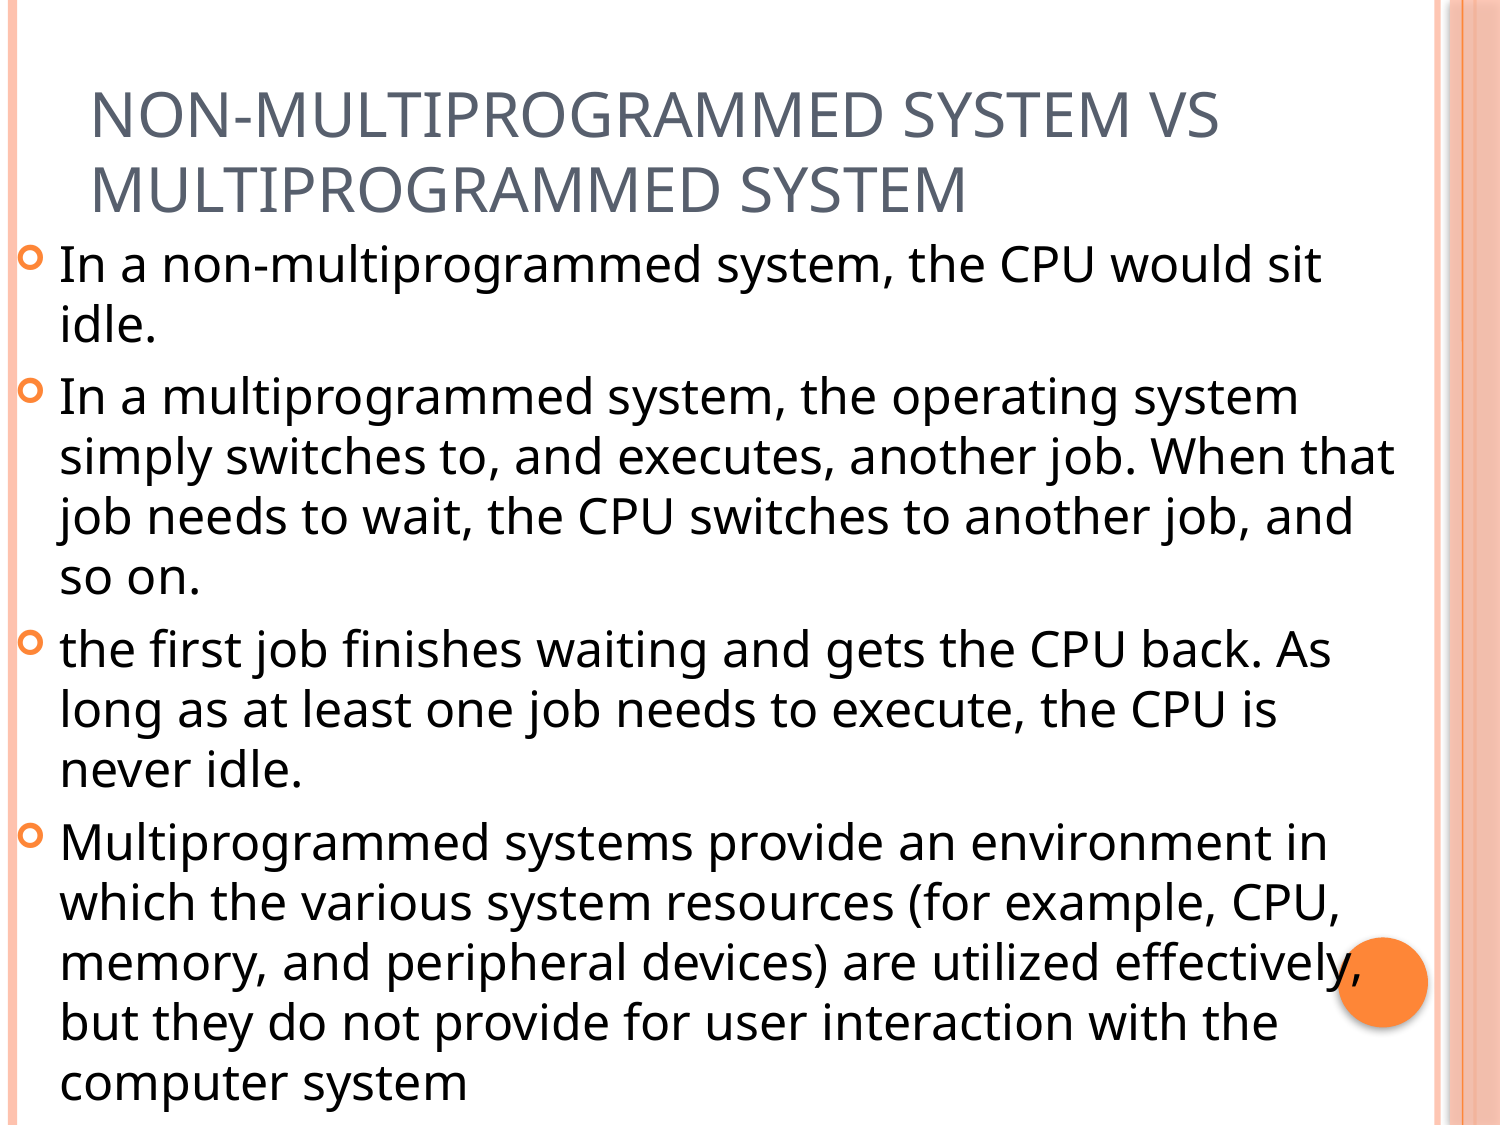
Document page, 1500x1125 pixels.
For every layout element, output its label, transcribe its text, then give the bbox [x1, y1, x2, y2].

title non-multiprogrammed system VS multiprogrammed system [75, 45, 1300, 224]
list In a non-multiprogrammed system, the CPU would sit idle. In a multiprogrammed system, the operating system simply switches to, and executes, another job. When that job needs to wait, the CPU switches to another job, and so on. the first job finishes waiting and gets the CPU back. As long as at least one job needs to execute, the CPU is never idle. Multiprogrammed systems provide an environment in which the various system resources (for example, CPU, memory, and peripheral devices) are utilized effectively, but they do not provide for user interaction with the computer system [0, 224, 1438, 1125]
